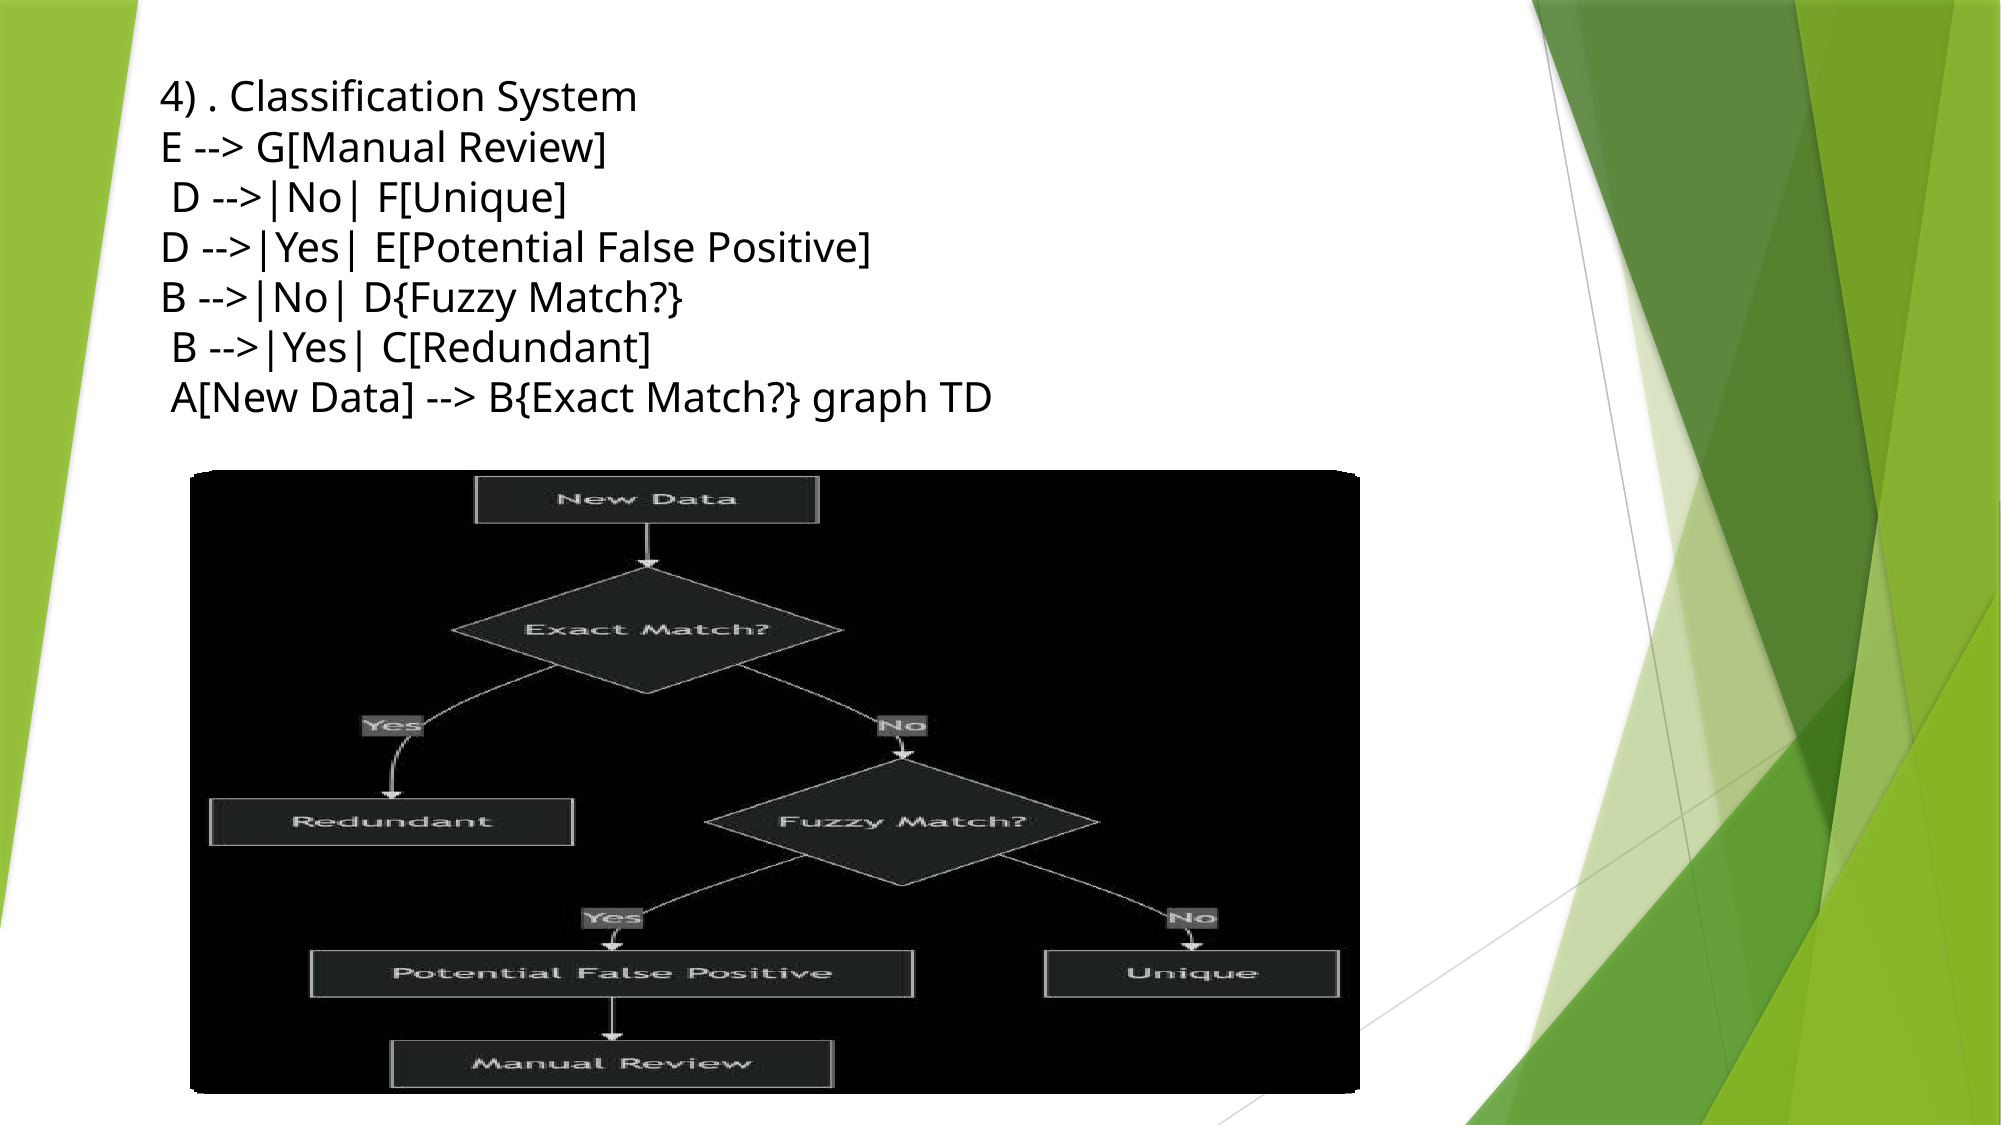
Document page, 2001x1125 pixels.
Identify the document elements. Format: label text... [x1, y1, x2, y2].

picture [189, 468, 1361, 1094]
text_box 4) . Classification System E --> G[Manual Review] D -->|No| F[Unique] D -->|Yes| E[Potential False Positive] B -->|No| D{Fuzzy Match?} B -->|Yes| C[Redundant] A[New Data] --> B{Exact Match?} graph TD [145, 62, 1588, 528]
